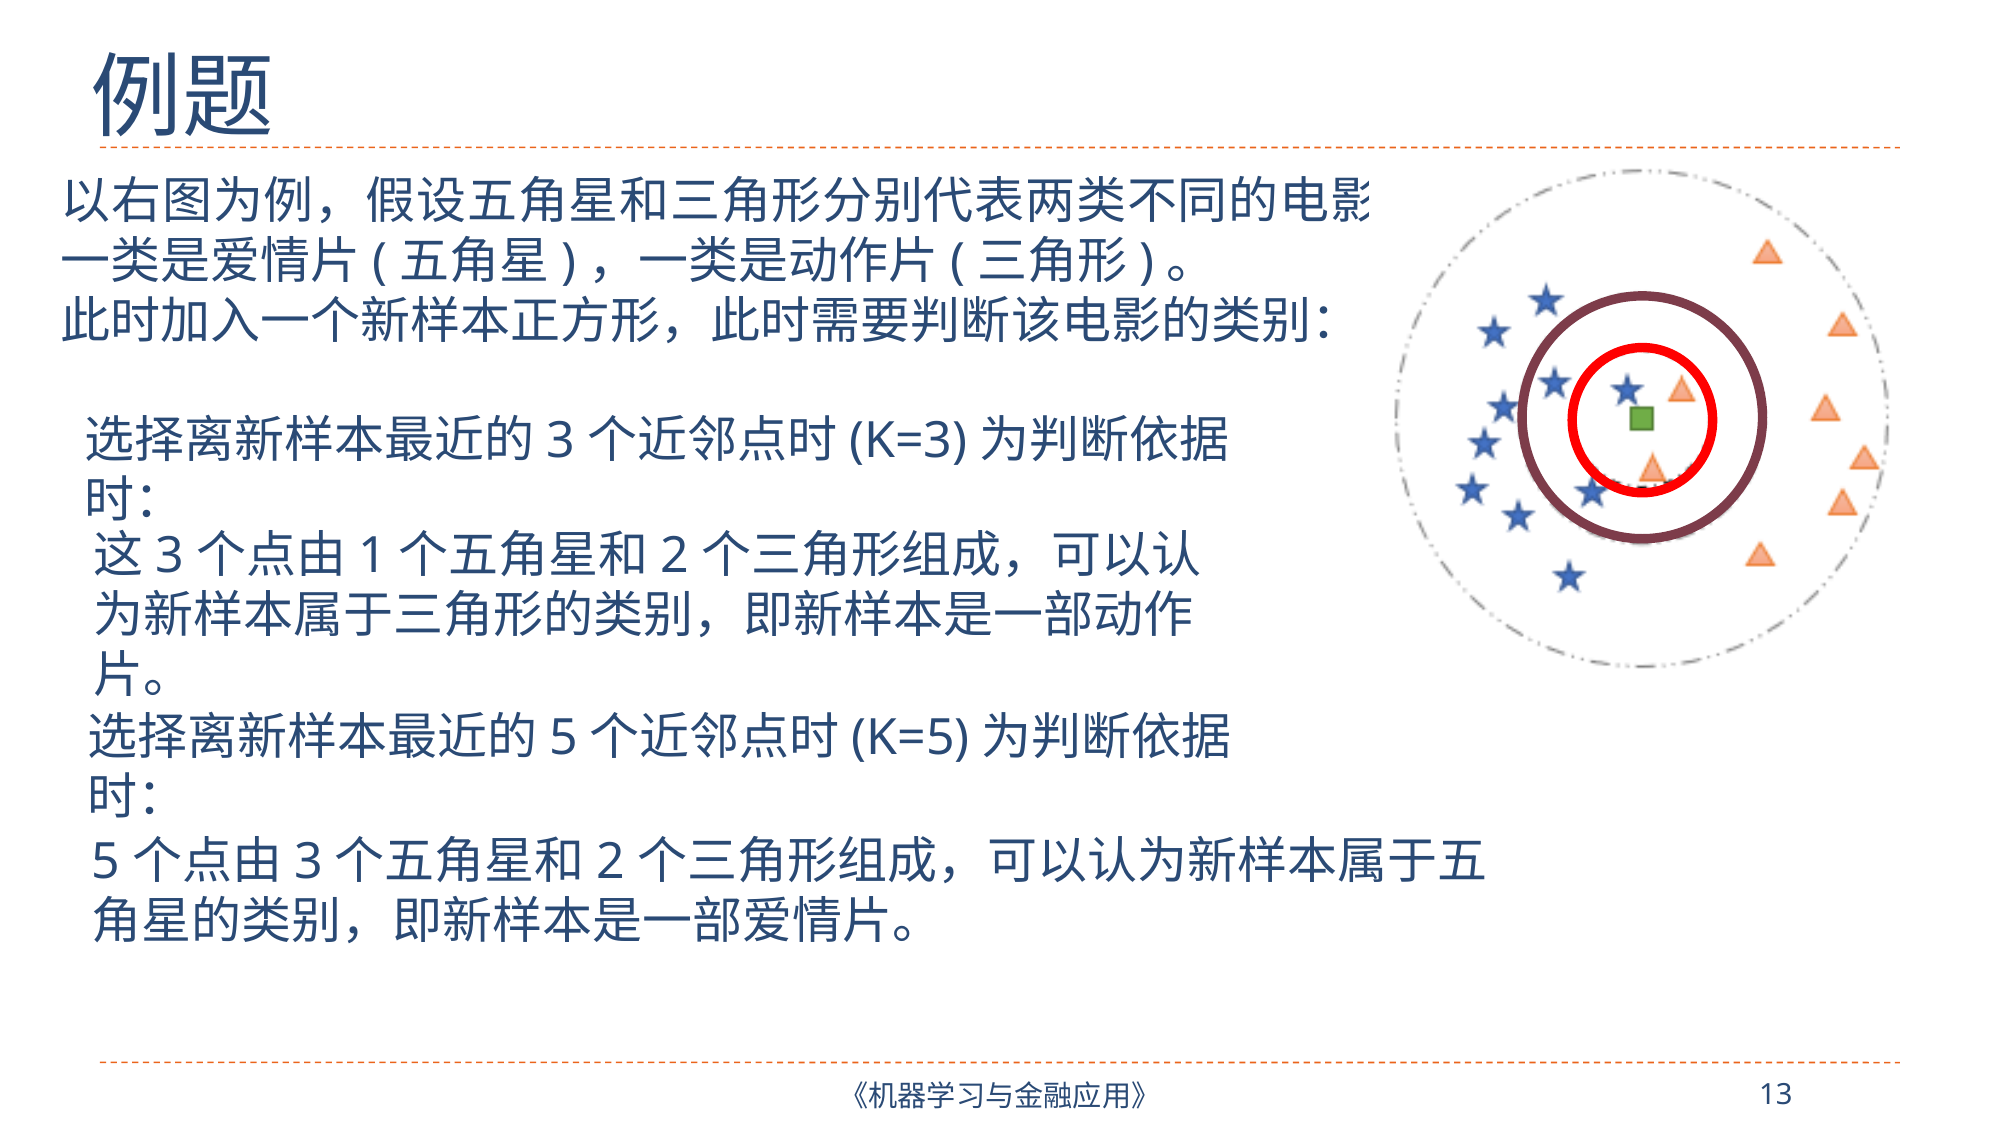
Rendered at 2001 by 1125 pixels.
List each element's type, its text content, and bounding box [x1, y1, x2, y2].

text_box 这3个点由1个五角星和2个三角形组成，可以认为新样本属于三角形的类别，即新样本是一部动作片。 [78, 535, 1253, 696]
text_box 以右图为例，假设五角星和三角形分别代表两类不同的电影，一类是爱情片(五角星)，一类是动作片(三角形)。 此时加入一个新样本正方形，此时需要判断该电影的类别： [45, 160, 1367, 416]
text_box 选择离新样本最近的3个近邻点时(K=3)为判断依据时： [69, 400, 1325, 535]
text_box 选择离新样本最近的5个近邻点时(K=5)为判断依据时： [72, 696, 1328, 832]
picture [1369, 157, 1916, 683]
text_box 5个点由3个五角星和2个三角形组成，可以认为新样本属于五角星的类别，即新样本是一部爱情片。 [77, 821, 1502, 956]
text_box 例题 [76, 30, 290, 156]
